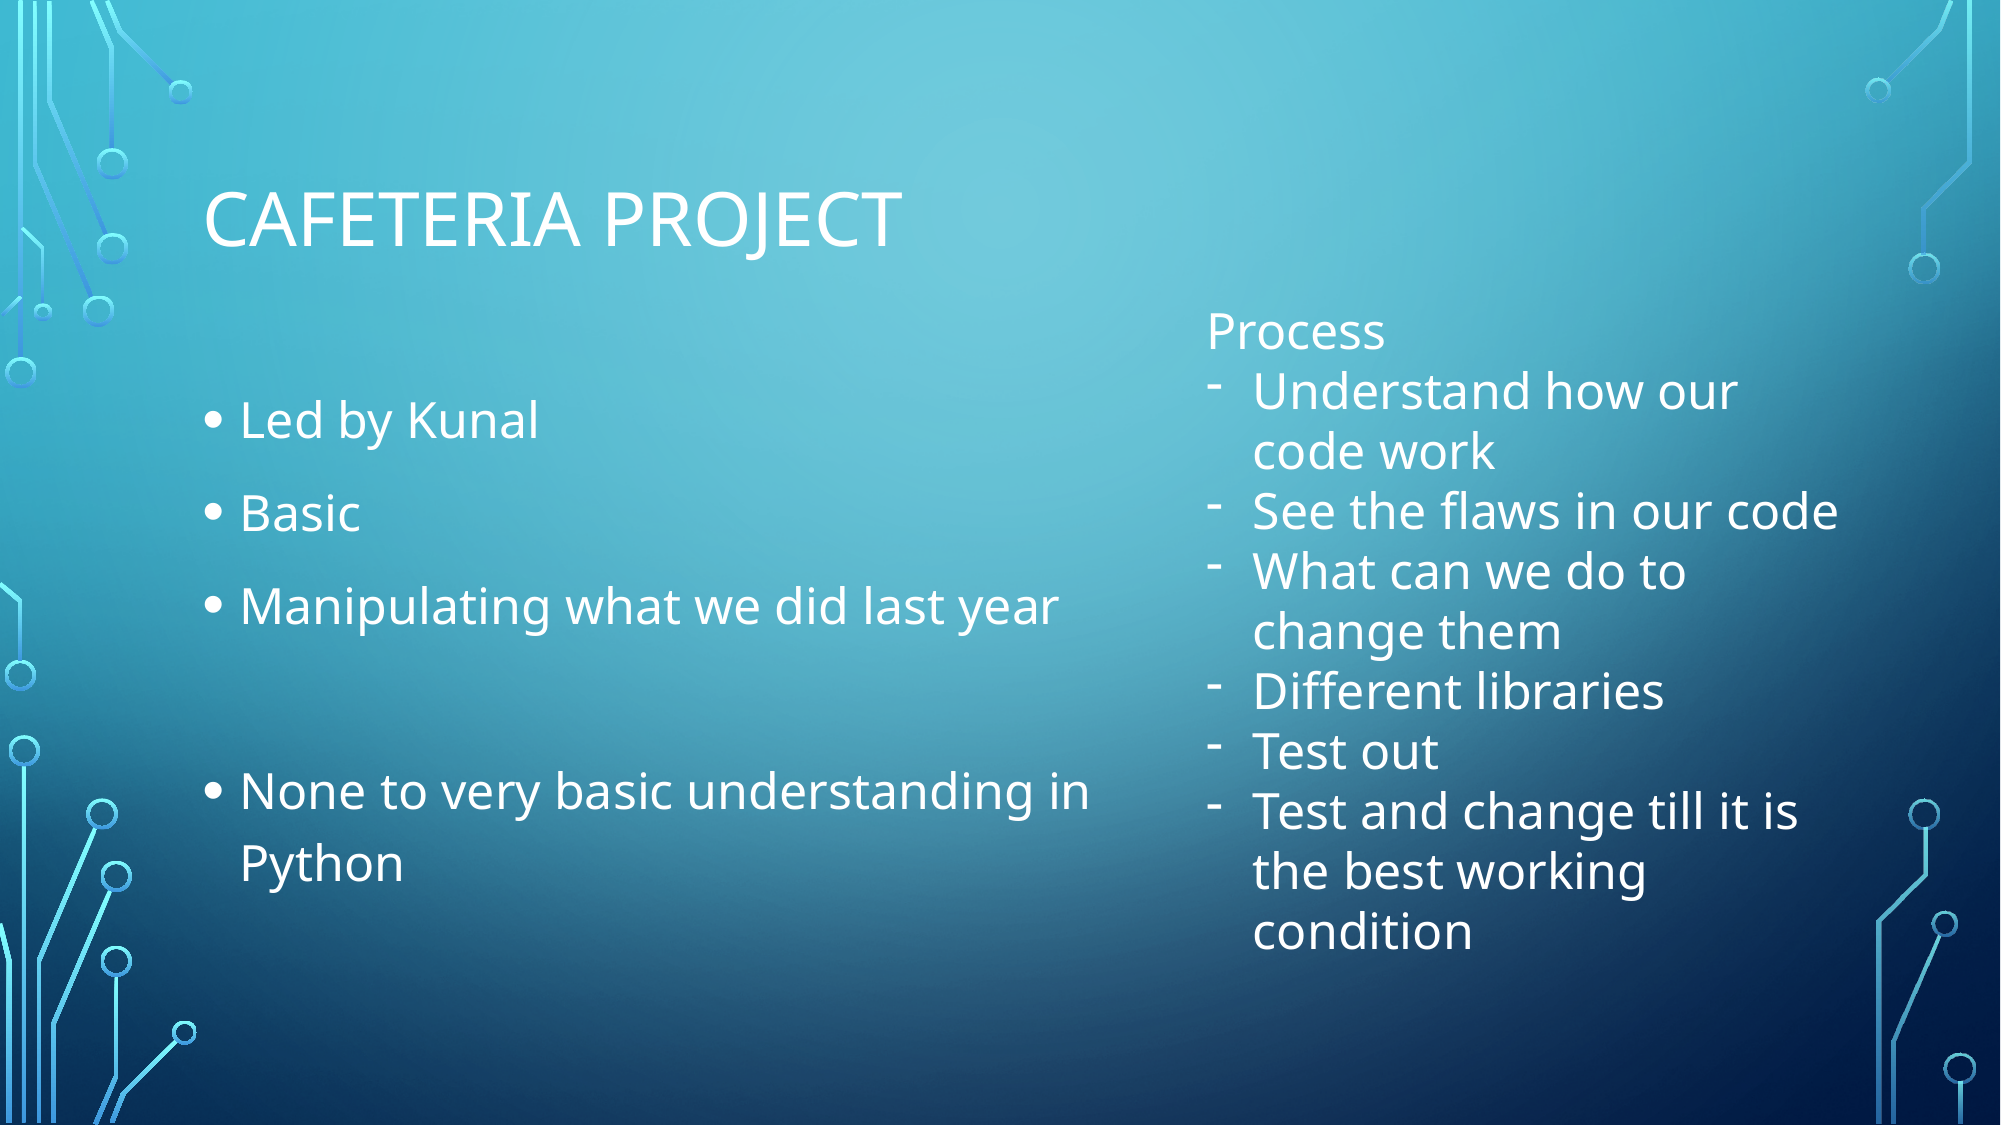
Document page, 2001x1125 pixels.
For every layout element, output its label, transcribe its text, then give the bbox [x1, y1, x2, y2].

title Cafeteria Project [187, 101, 1813, 344]
text_box Process Understand how our code work See the flaws in our code What can we do to change them Different libraries Test out Test and change till it is the best working condition [1191, 291, 1878, 1087]
list Led by Kunal Basic Manipulating what we did last year None to very basic understanding in Python [187, 369, 1189, 950]
